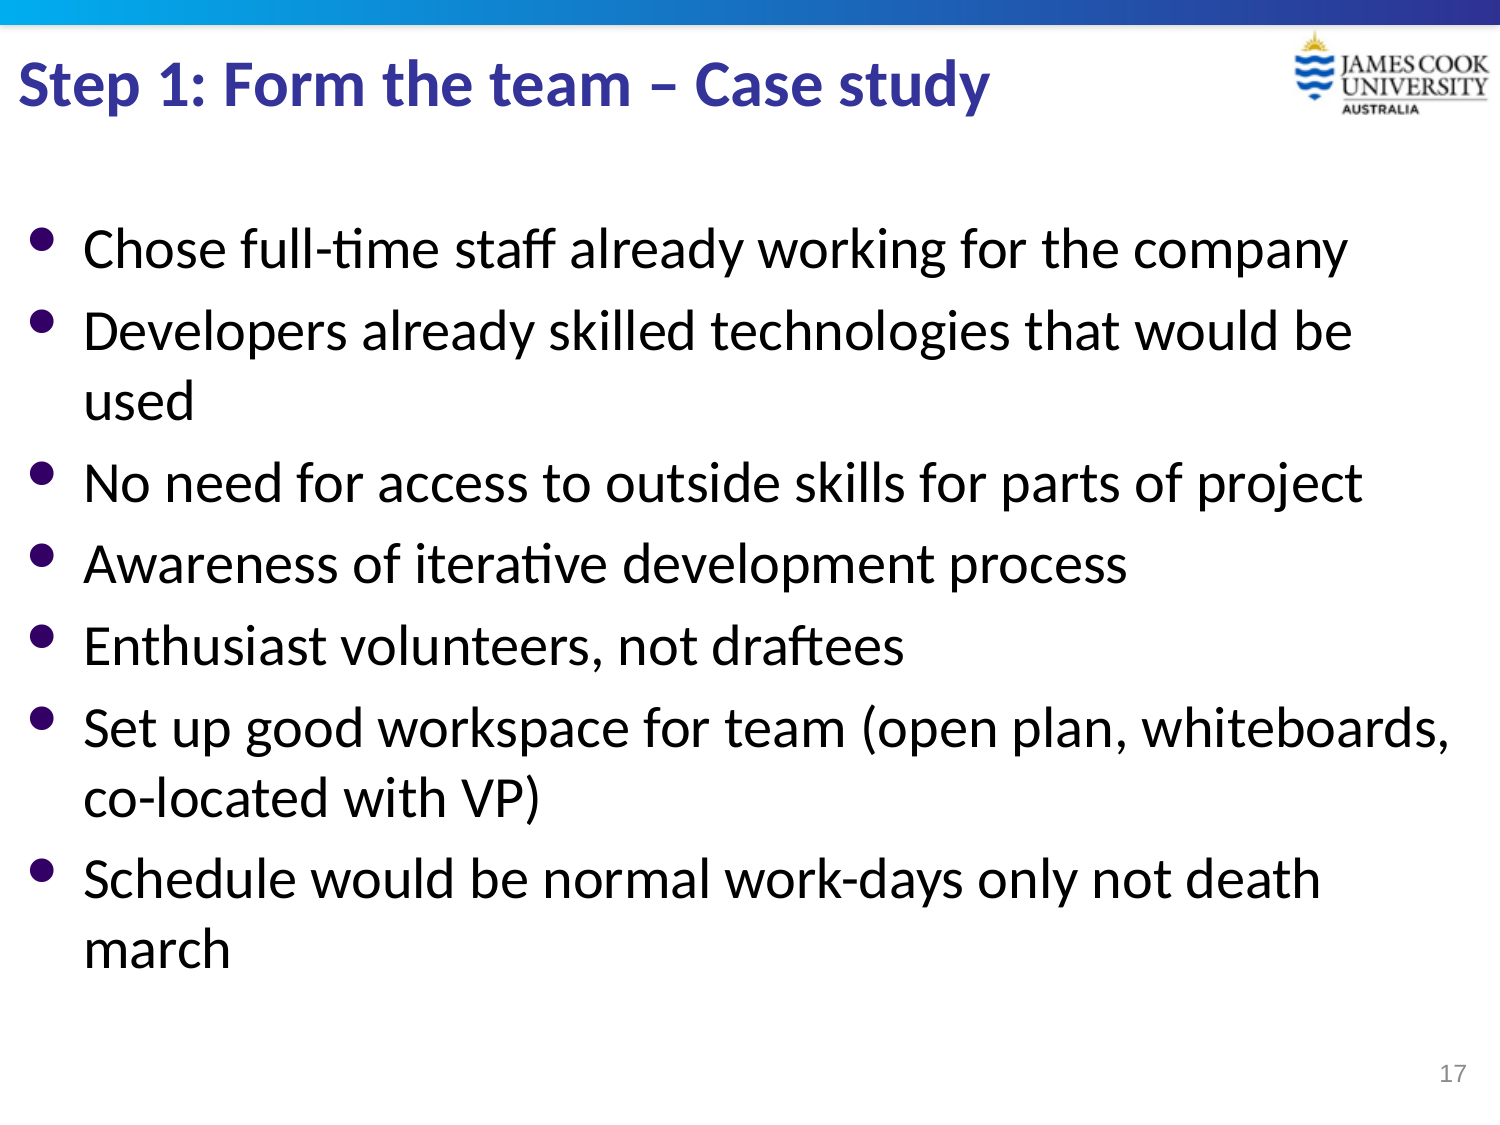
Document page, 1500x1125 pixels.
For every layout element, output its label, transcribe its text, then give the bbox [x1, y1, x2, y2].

title Step 1: Form the team – Case study [3, 32, 1411, 113]
picture [1287, 25, 1500, 123]
slide_number 17 [1074, 1042, 1483, 1103]
list Chose full-time staff already working for the company Developers already skilled technologies that would be used No need for access to outside skills for parts of project Awareness of iterative development process Enthusiast volunteers, not draftees Set up good workspace for team (open plan, whiteboards, co-located with VP) Schedule would be normal work-days only not death march [11, 202, 1477, 1029]
